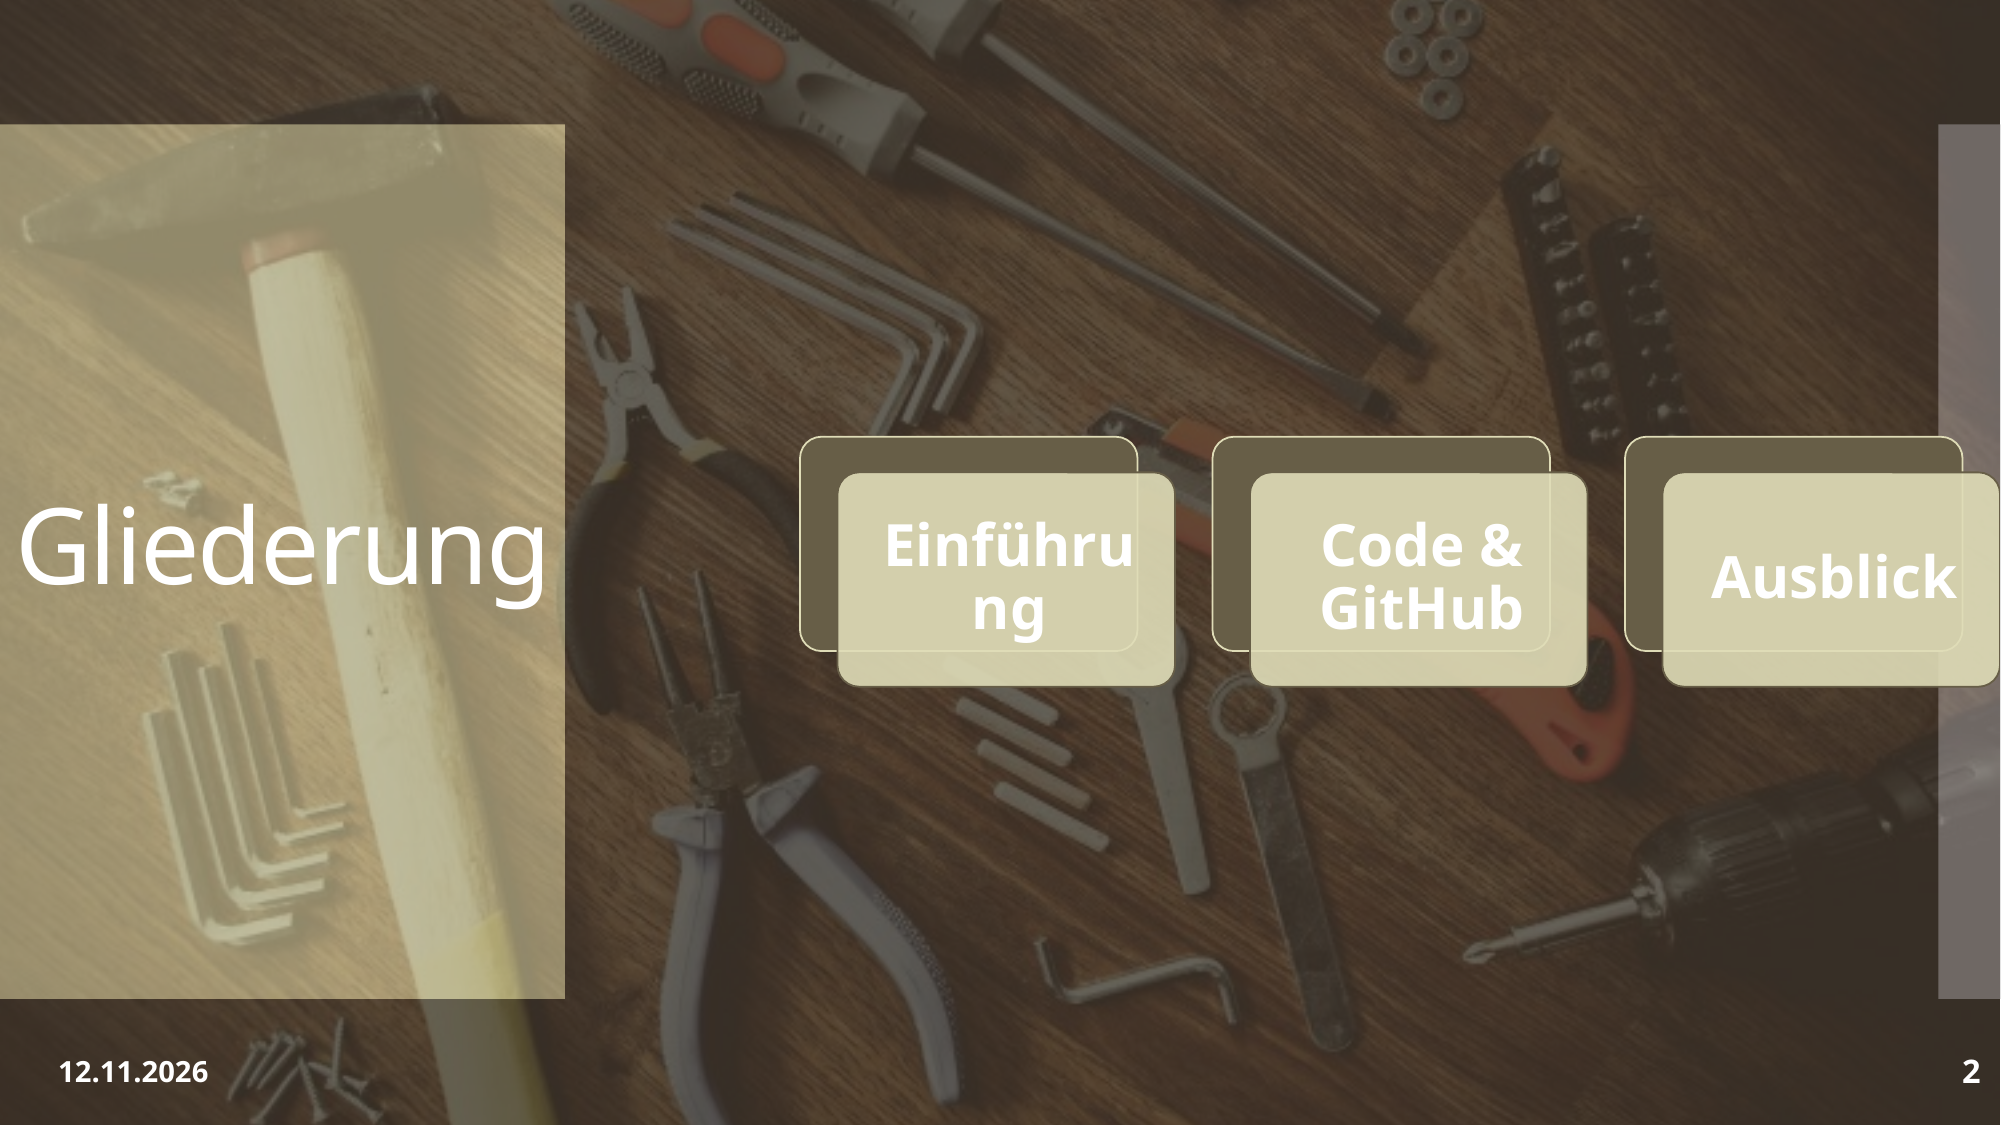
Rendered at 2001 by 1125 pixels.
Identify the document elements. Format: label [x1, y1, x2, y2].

list [799, 141, 2000, 982]
picture [0, 0, 2000, 1125]
